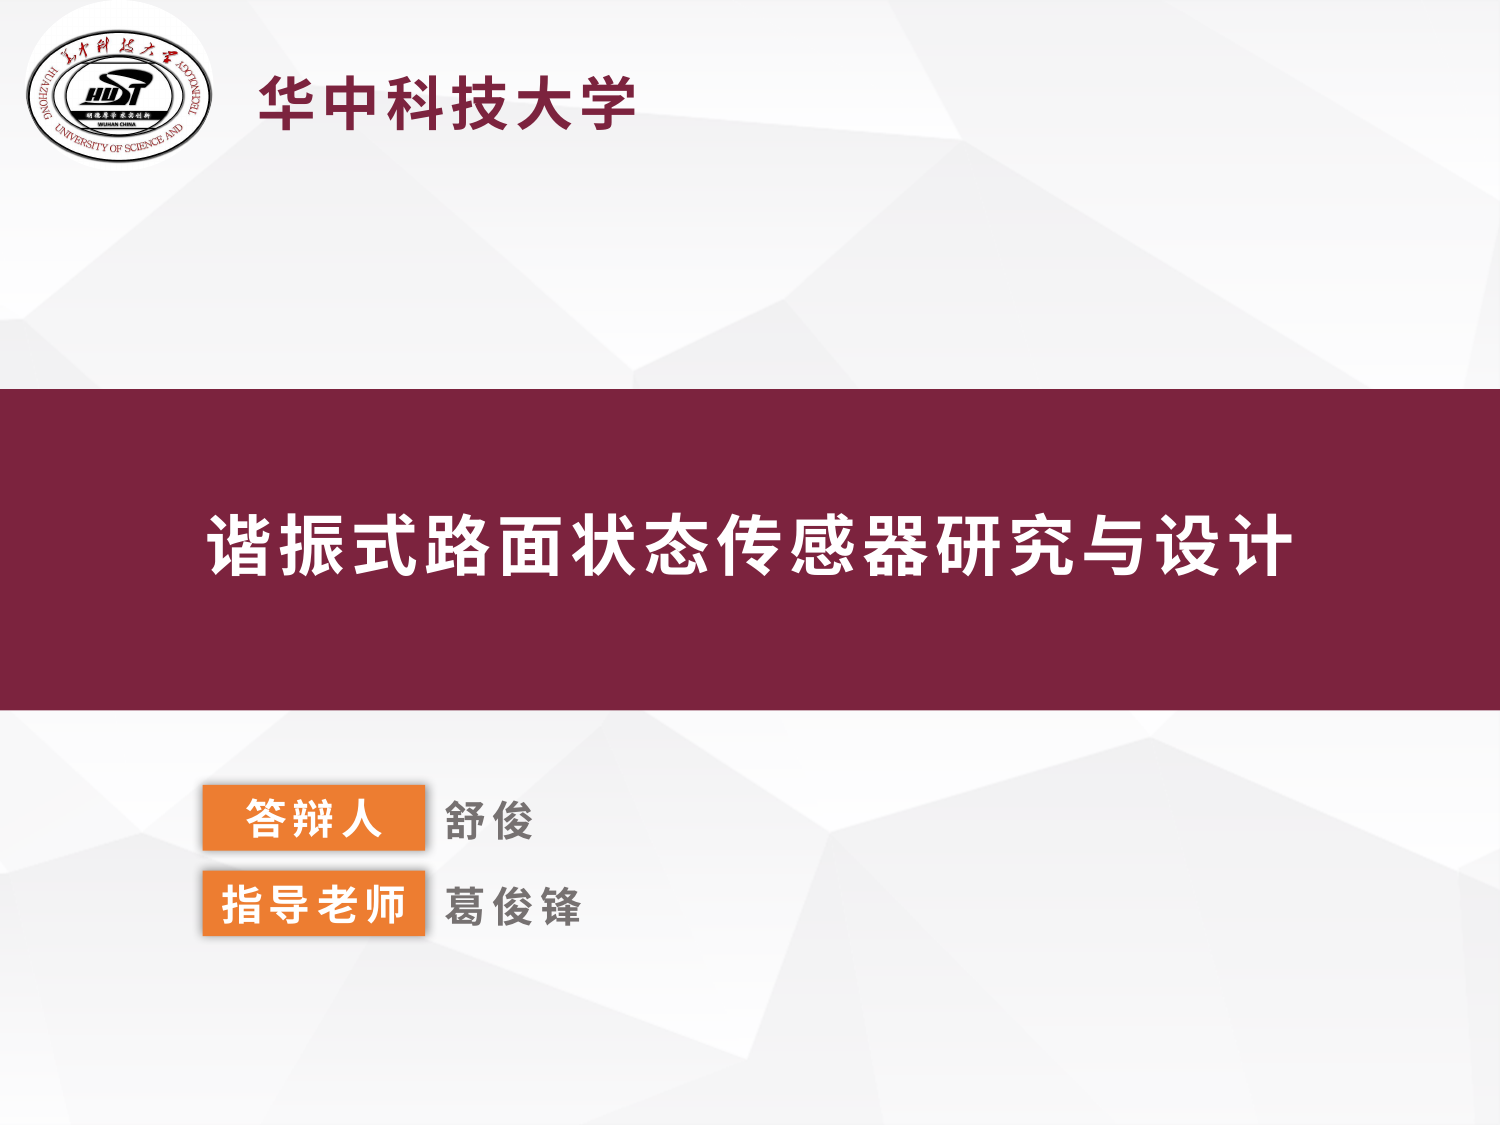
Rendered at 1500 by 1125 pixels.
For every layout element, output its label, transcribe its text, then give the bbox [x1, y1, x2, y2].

text_box 答辩人 [202, 784, 426, 852]
picture [0, 0, 1500, 388]
text_box [23, 0, 215, 173]
text_box 舒俊 [429, 787, 695, 853]
text_box 华中科技大学 [242, 59, 736, 145]
text_box [0, 388, 1500, 712]
text_box 葛俊锋 [429, 873, 695, 938]
text_box 谐振式路面状态传感器研究与设计 [56, 496, 1444, 592]
picture [0, 712, 1500, 1125]
text_box 指导老师 [202, 869, 426, 937]
